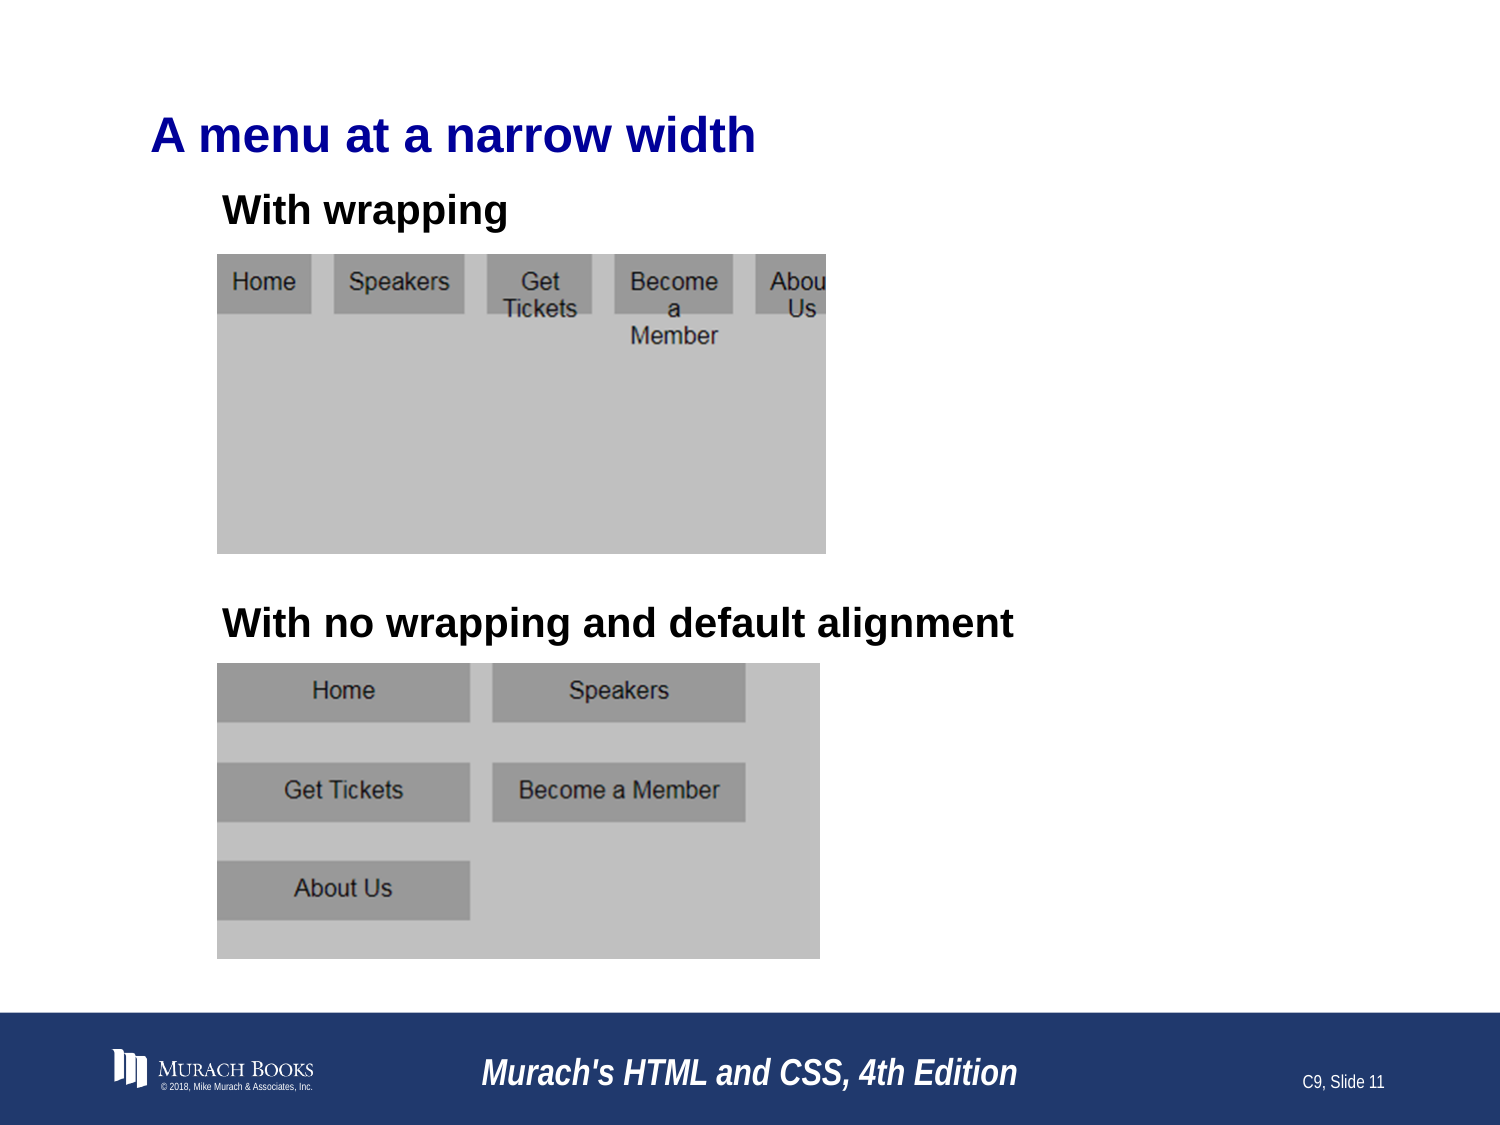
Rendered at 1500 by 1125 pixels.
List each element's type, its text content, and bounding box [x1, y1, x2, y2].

title A menu at a narrow width [150, 102, 1350, 164]
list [216, 663, 820, 959]
list With no wrapping and default alignment [150, 588, 1350, 664]
list With wrapping [150, 174, 1350, 250]
slide_number Murach's HTML and CSS, 4th Edition [463, 1025, 1050, 1100]
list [216, 254, 826, 555]
slide_number C9, Slide 11 [1087, 1025, 1400, 1100]
footer © 2018, Mike Murach & Associates, Inc. [12, 1025, 463, 1100]
